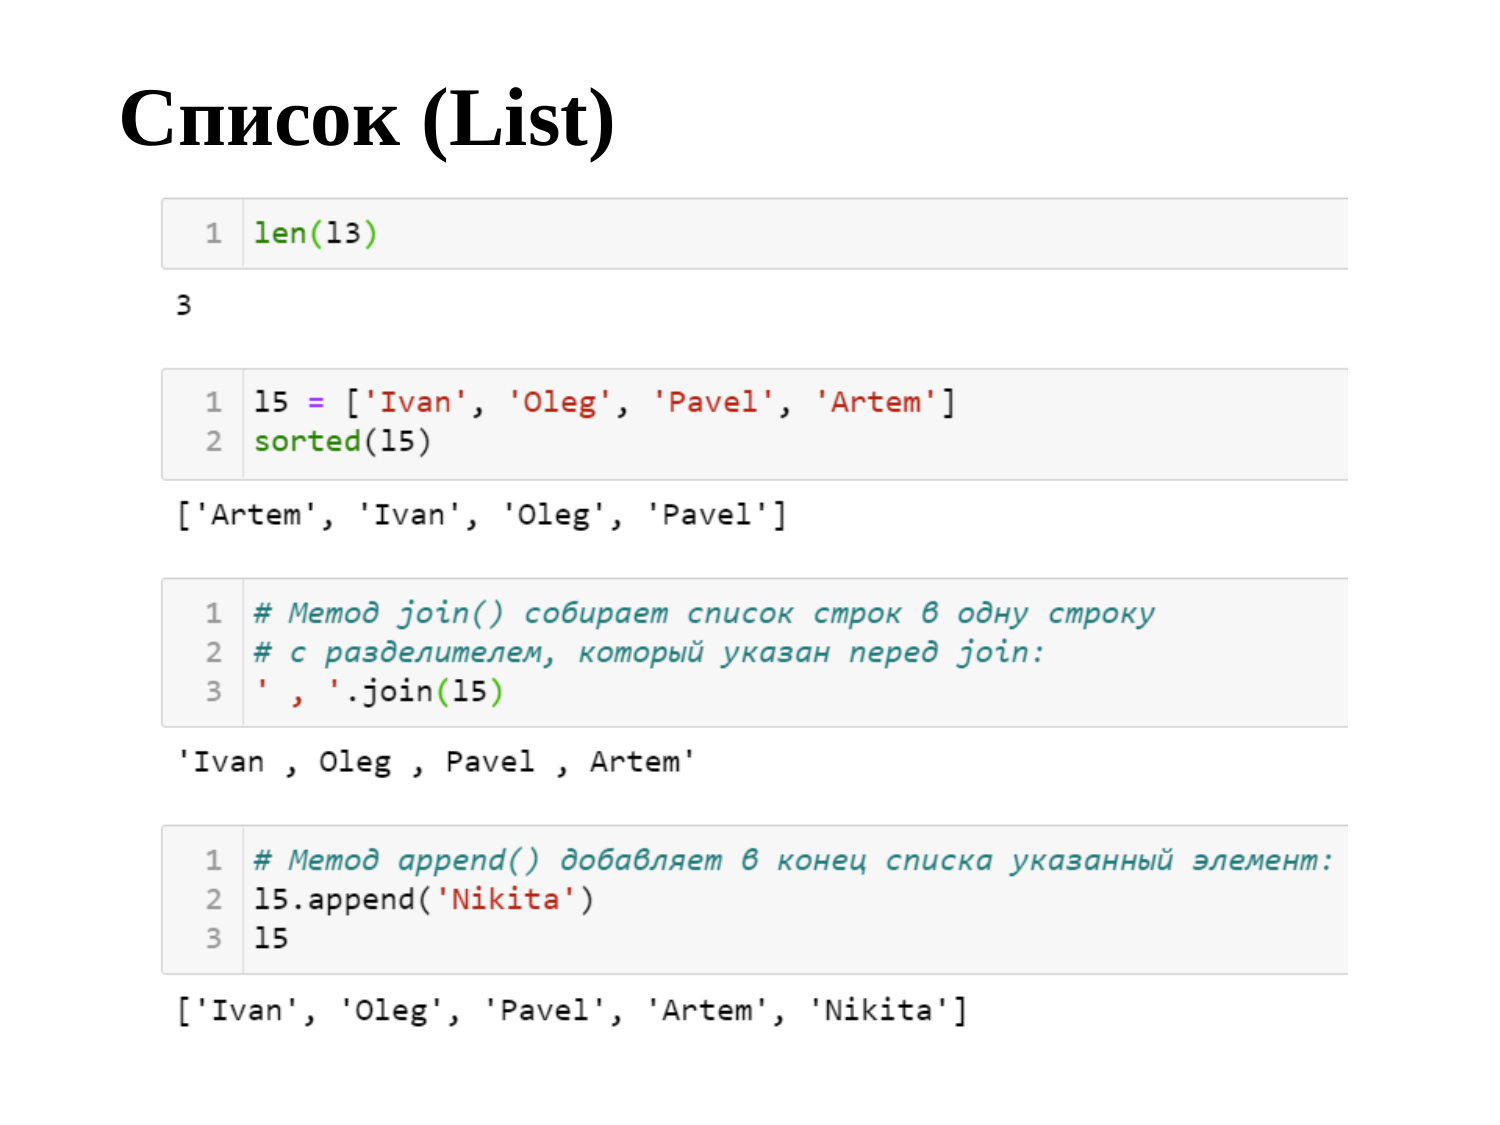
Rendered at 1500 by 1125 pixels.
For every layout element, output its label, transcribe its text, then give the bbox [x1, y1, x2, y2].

picture [152, 187, 1348, 1047]
title Список (List) [103, 59, 1397, 177]
